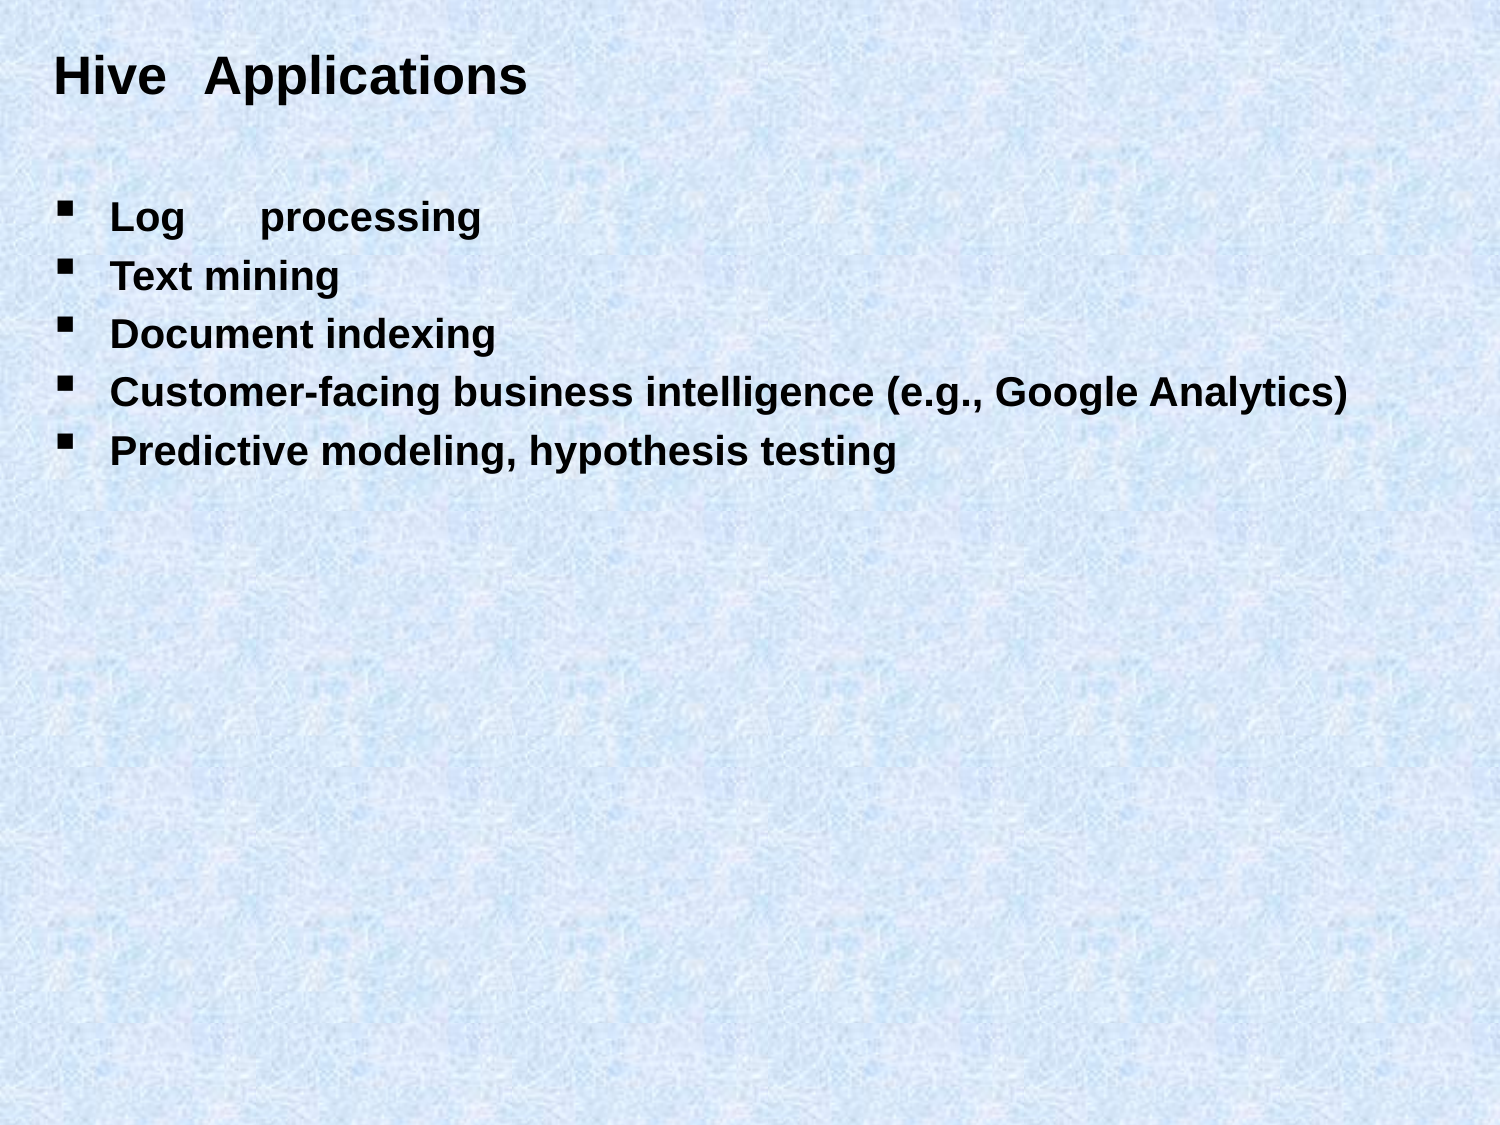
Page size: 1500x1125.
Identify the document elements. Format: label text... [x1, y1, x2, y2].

list Log processing Text mining Document indexing Customer-facing business intelligence (e.g., Google Analytics) Predictive modeling, hypothesis testing [38, 182, 1462, 997]
picture [0, 0, 1500, 1125]
title Hive Applications [38, 4, 1478, 141]
